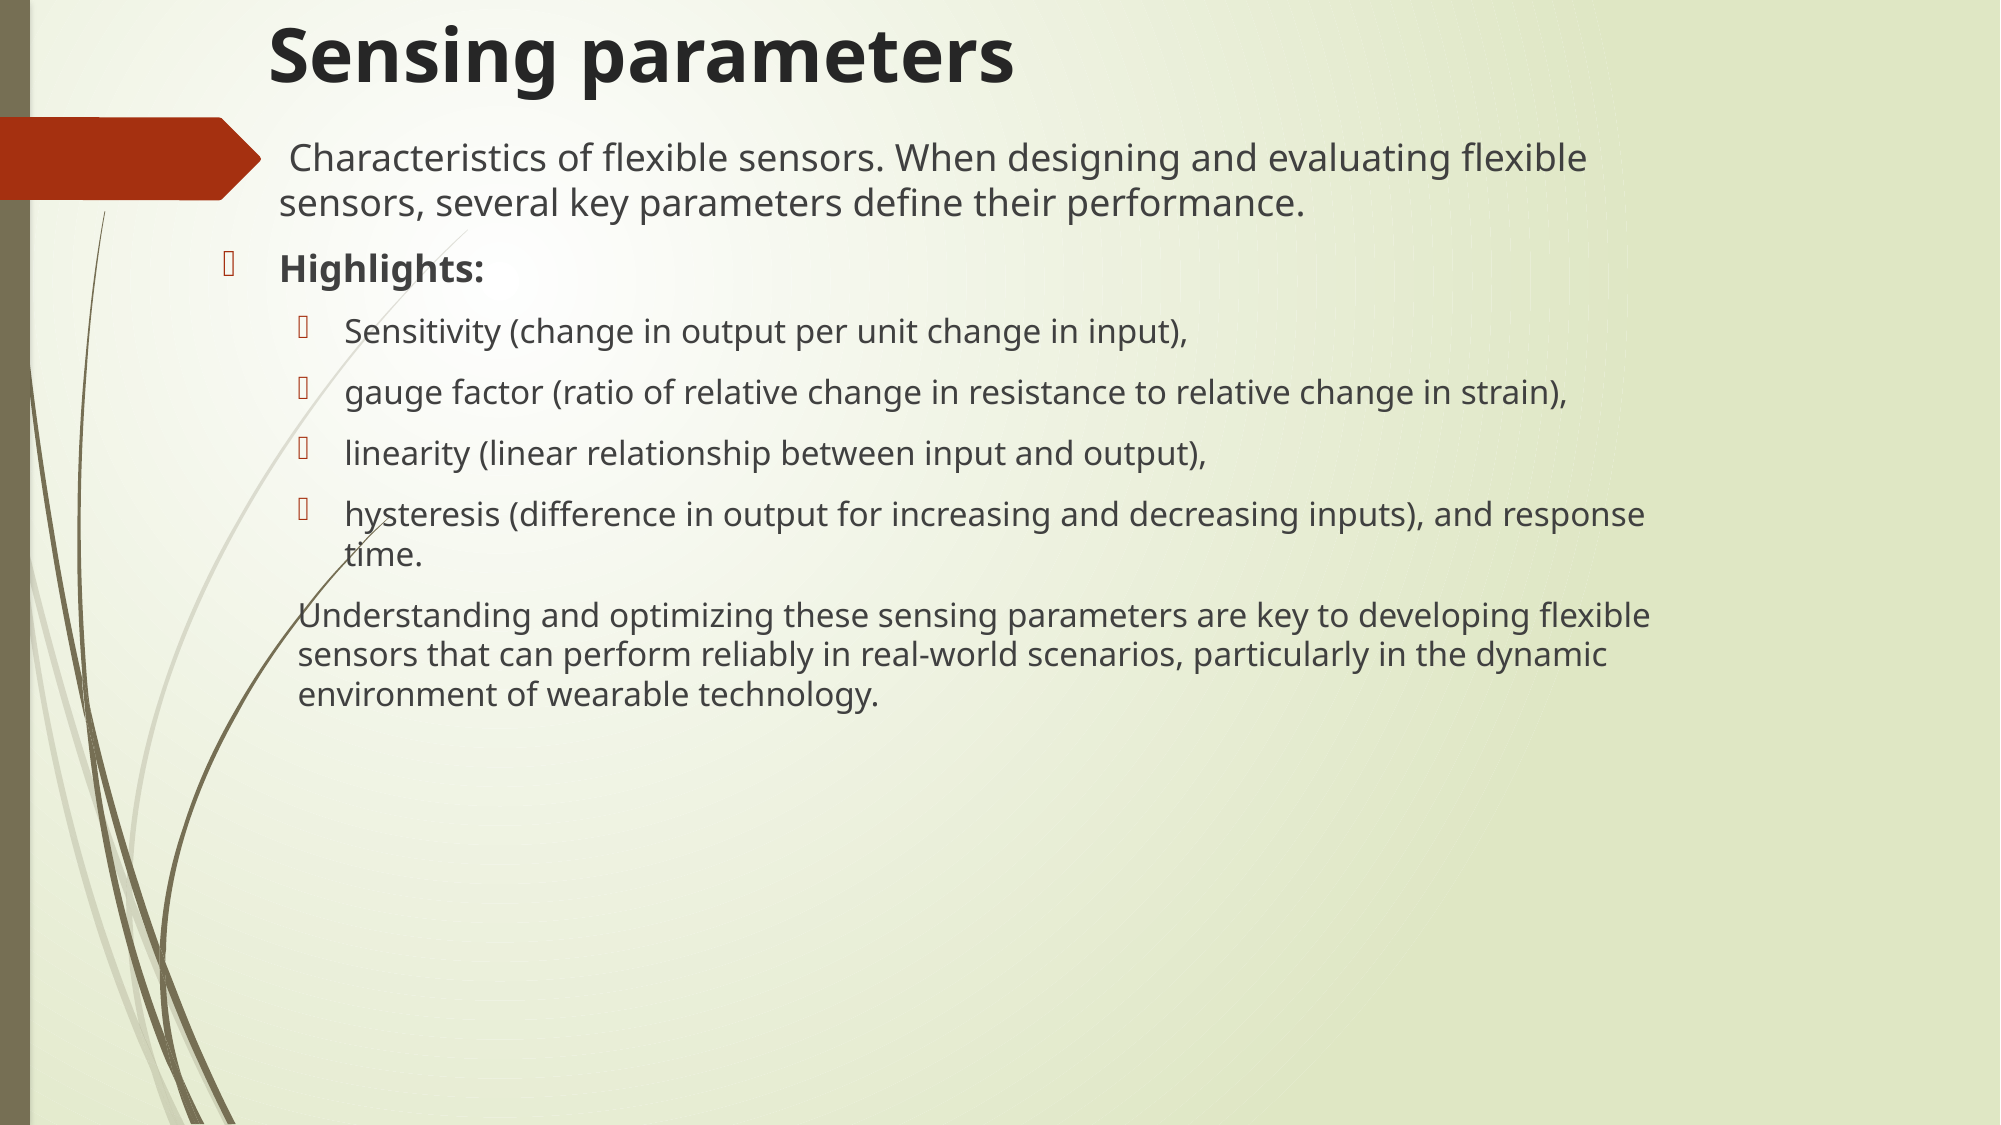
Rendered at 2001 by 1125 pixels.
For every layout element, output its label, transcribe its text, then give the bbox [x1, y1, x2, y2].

list Characteristics of flexible sensors. When designing and evaluating flexible sensors, several key parameters define their performance. Highlights: Sensitivity (change in output per unit change in input), gauge factor (ratio of relative change in resistance to relative change in strain), linearity (linear relationship between input and output), hysteresis (difference in output for increasing and decreasing inputs), and response time. Understanding and optimizing these sensing parameters are key to developing flexible sensors that can perform reliably in real-world scenarios, particularly in the dynamic environment of wearable technology. [207, 126, 1671, 747]
title Sensing parameters [253, 0, 1074, 113]
